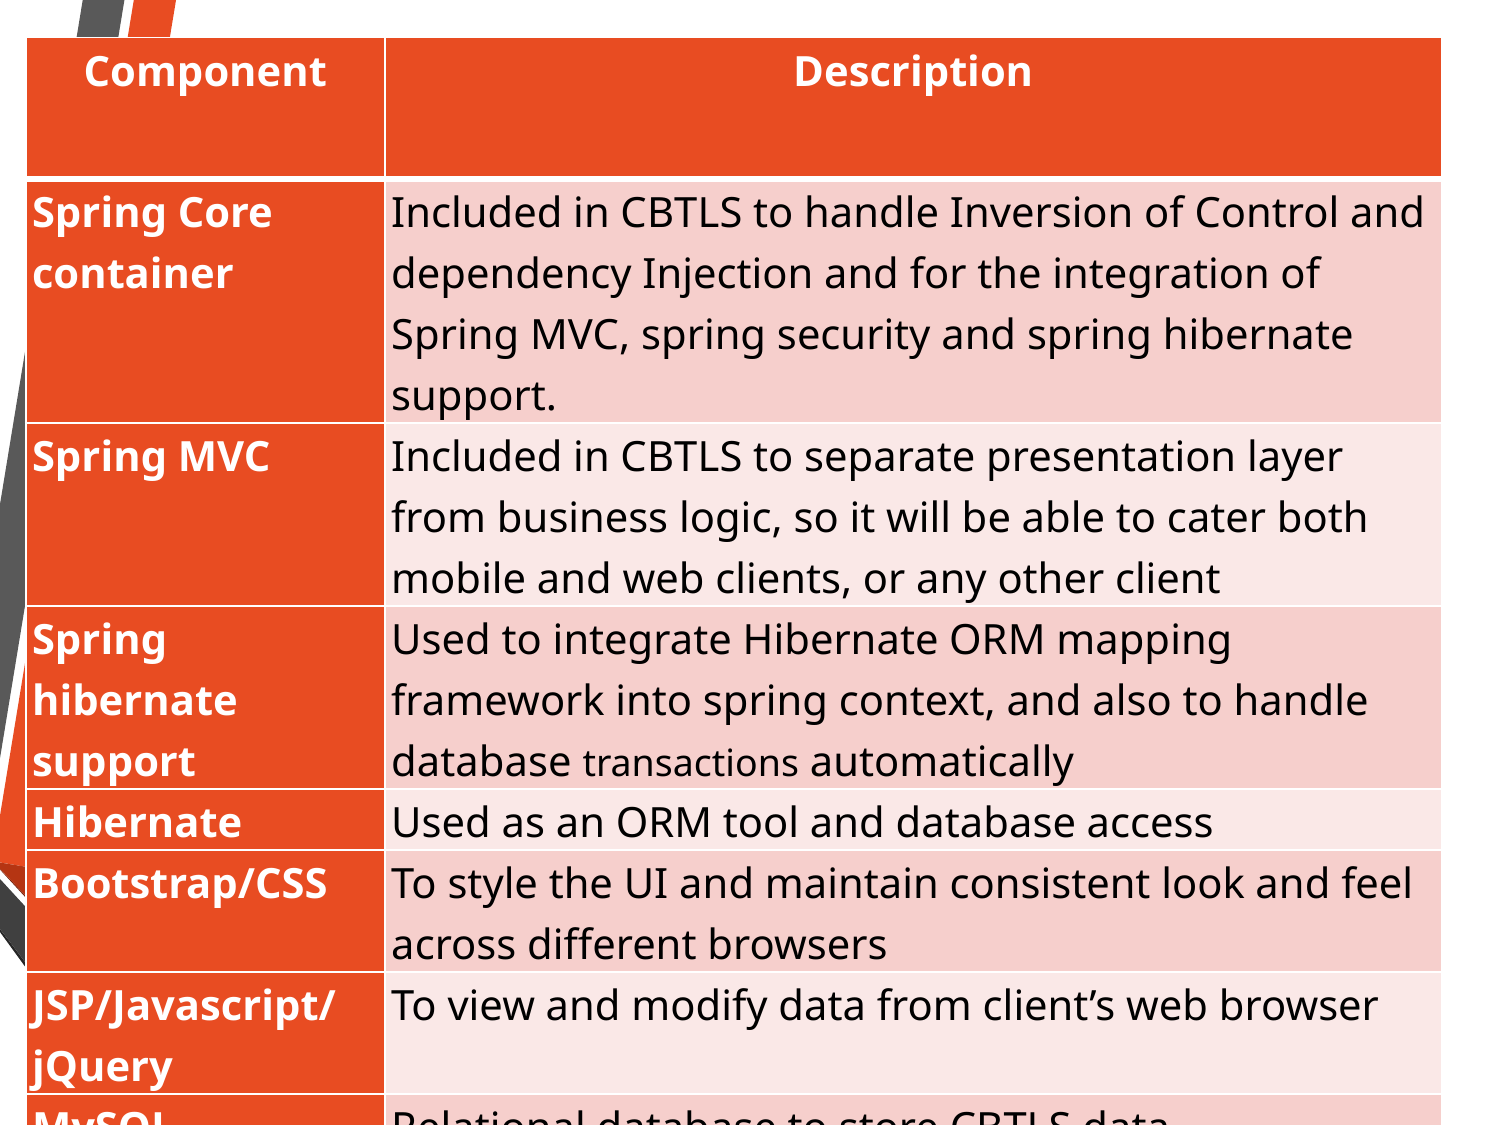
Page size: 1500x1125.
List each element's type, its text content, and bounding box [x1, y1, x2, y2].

table_cell Used to integrate Hibernate ORM mapping framework into spring context, and also to handle database transactions automatically [386, 607, 1441, 788]
table_cell MySQL [27, 1095, 384, 1125]
table_cell Included in CBTLS to separate presentation layer from business logic, so it will be able to cater both mobile and web clients, or any other client [386, 424, 1441, 605]
table_cell Bootstrap/CSS [27, 851, 384, 971]
table_cell Spring MVC [27, 424, 384, 605]
table_header Component [27, 38, 384, 176]
table_cell Included in CBTLS to handle Inversion of Control and dependency Injection and for the integration of Spring MVC, spring security and spring hibernate support. [386, 182, 1441, 422]
table_cell Used as an ORM tool and database access [386, 790, 1441, 849]
table_cell Hibernate [27, 790, 384, 849]
table_cell Relational database to store CBTLS data [386, 1095, 1441, 1125]
table_cell JSP/Javascript/jQuery [27, 973, 384, 1093]
table_cell To view and modify data from client’s web browser [386, 973, 1441, 1093]
table_cell Spring Core container [27, 182, 384, 422]
table_cell To style the UI and maintain consistent look and feel across different browsers [386, 851, 1441, 971]
table_cell Spring hibernate support [27, 607, 384, 788]
table_header Description [386, 38, 1441, 176]
